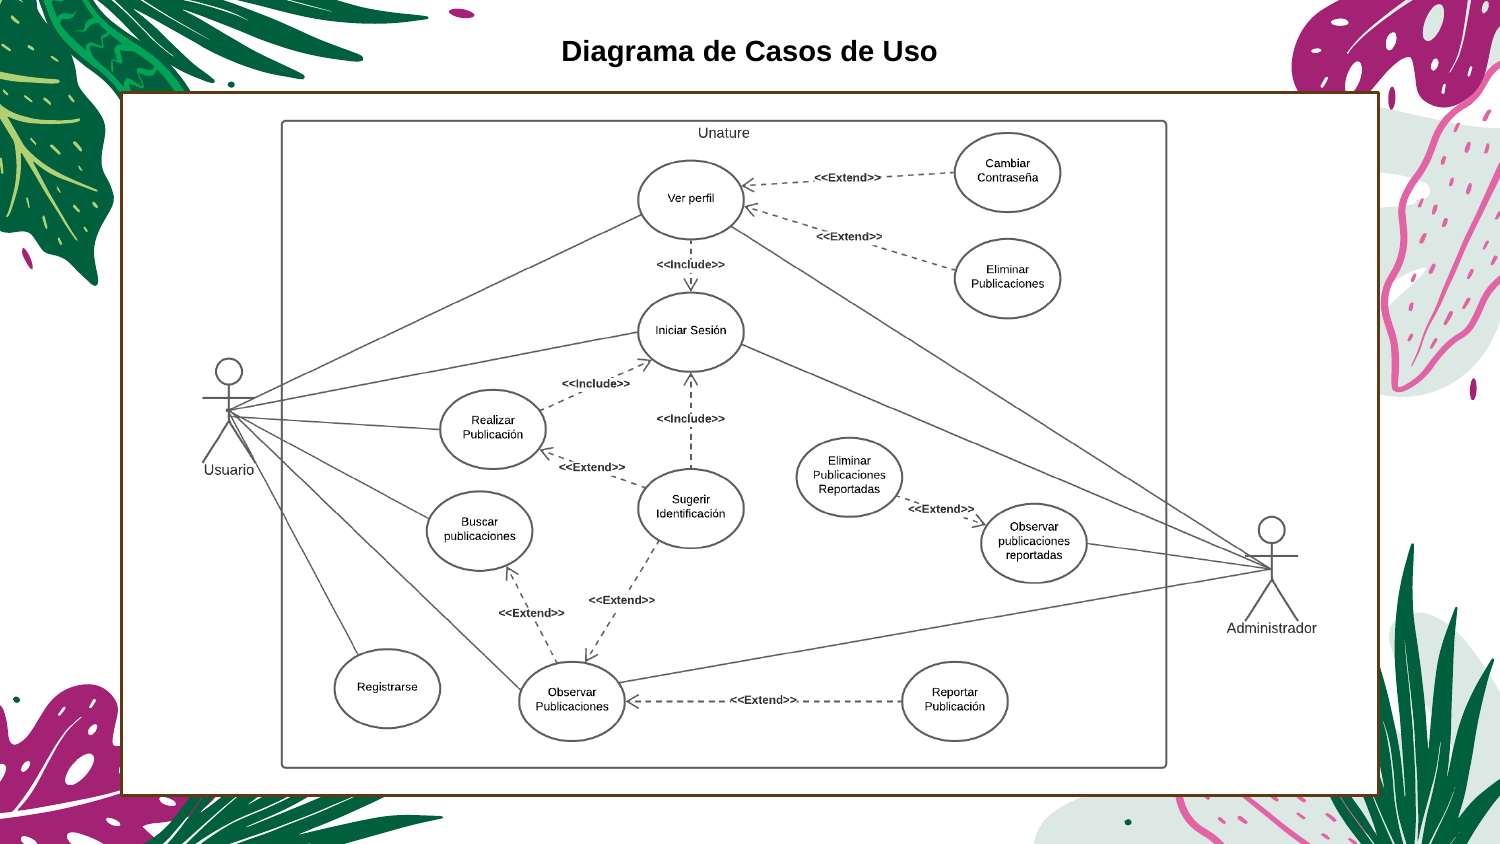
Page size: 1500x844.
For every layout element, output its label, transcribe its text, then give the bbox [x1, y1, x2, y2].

text_box Diagrama de Casos de Uso [542, 24, 958, 75]
picture [122, 94, 1378, 795]
